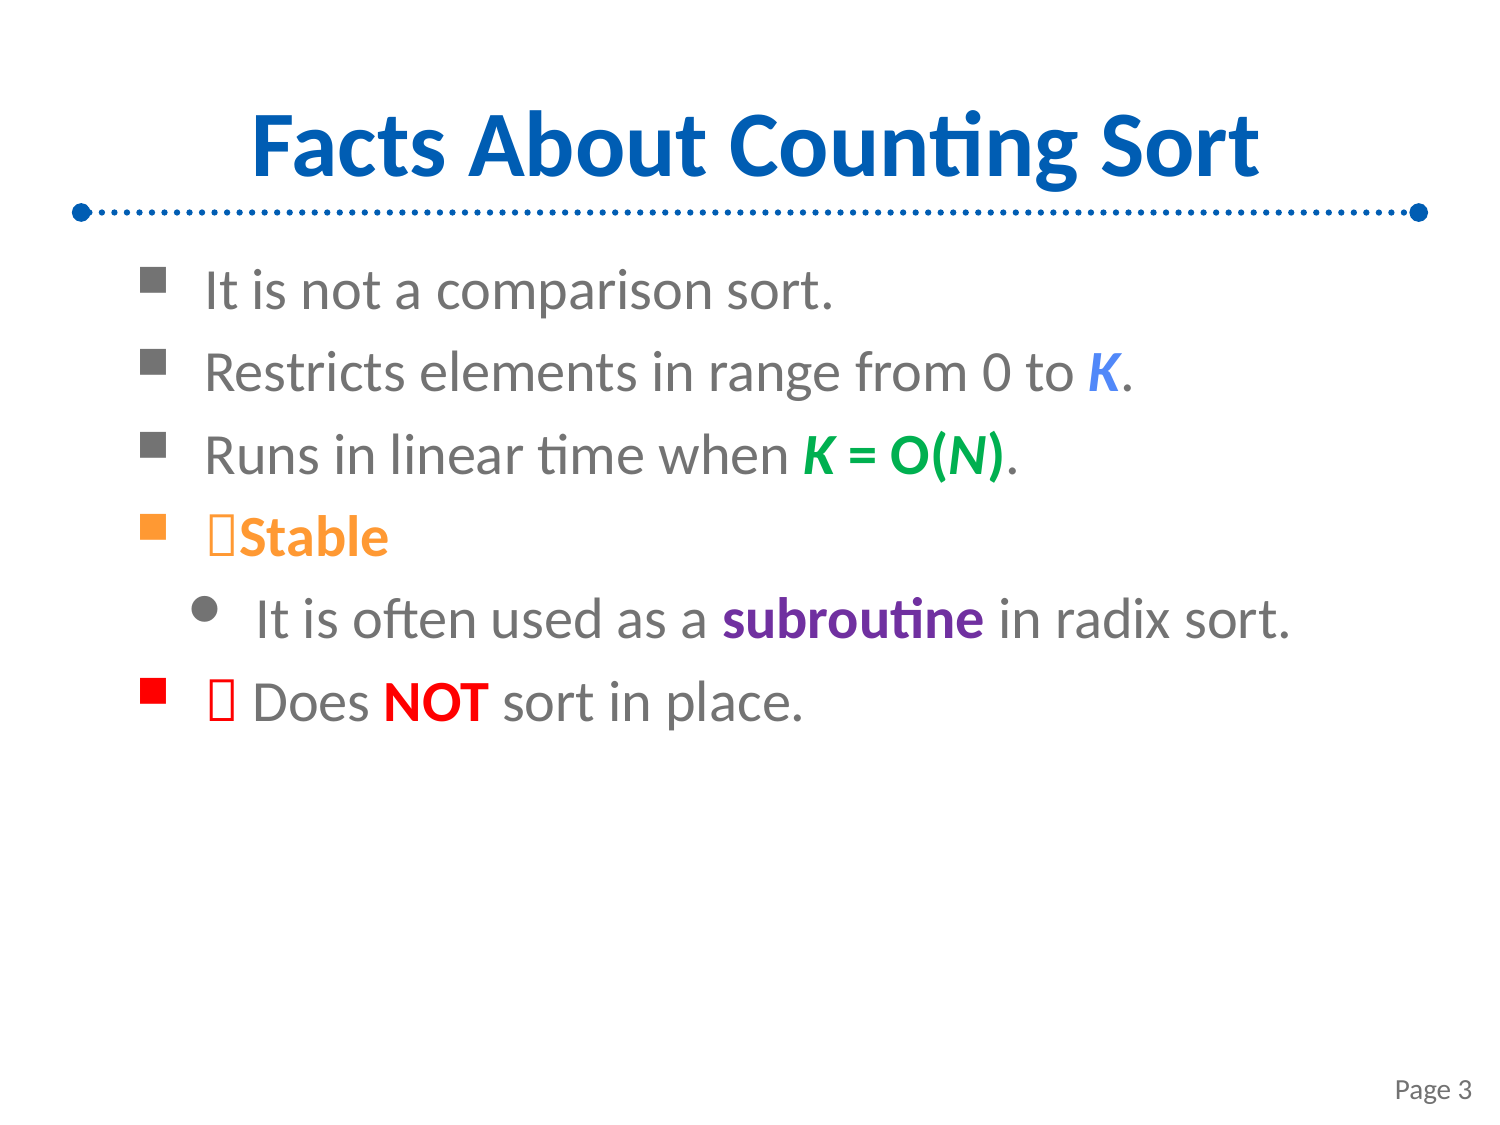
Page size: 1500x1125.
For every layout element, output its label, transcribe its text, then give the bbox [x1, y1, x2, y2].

list It is not a comparison sort. Restricts elements in range from 0 to K. Runs in linear time when K = O(N). Stable It is often used as a subroutine in radix sort.  Does NOT sort in place. [99, 258, 1413, 1013]
title Facts About Counting Sort [99, 62, 1413, 215]
slide_number Page 3 [1312, 1034, 1488, 1113]
